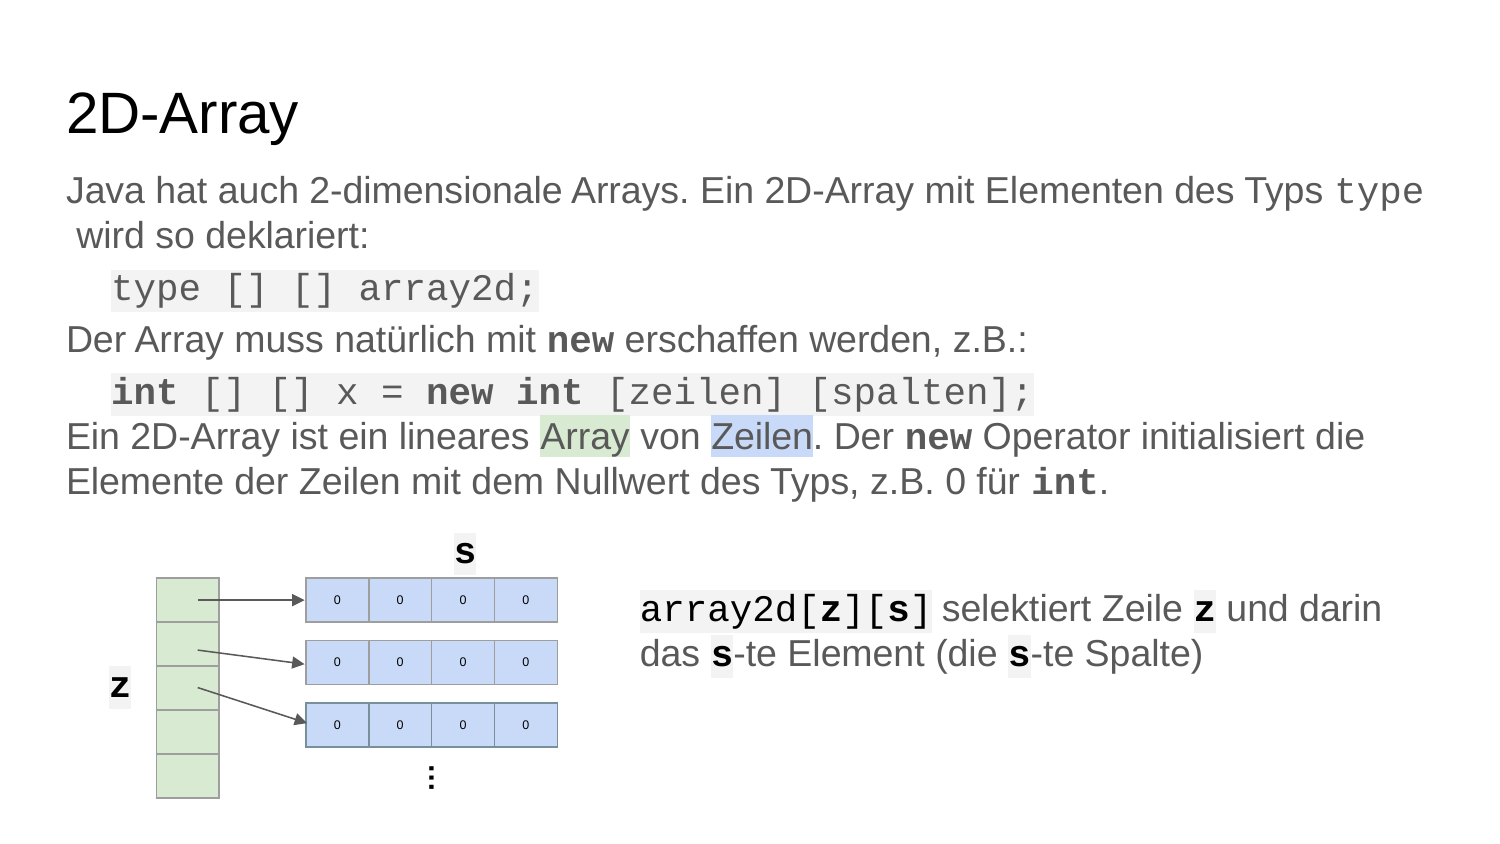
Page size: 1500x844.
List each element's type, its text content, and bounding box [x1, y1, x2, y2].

list Java hat auch 2-dimensionale Arrays. Ein 2D-Array mit Elementen des Typs type wird so deklariert: type [] [] array2d; Der Array muss natürlich mit new erschaffen werden, z.B.: int [] [] x = new int [zeilen] [spalten]; Ein 2D-Array ist ein lineares Array von Zeilen. Der new Operator initialisiert die Elemente der Zeilen mit dem Nullwert des Typs, z.B. 0 für int. [51, 151, 1449, 539]
table_header 0 [432, 641, 494, 684]
table_cell [157, 755, 218, 797]
text_box z [93, 645, 147, 716]
table_header 0 [307, 579, 368, 621]
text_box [197, 649, 305, 665]
table_header 0 [307, 641, 368, 684]
table_header 0 [432, 579, 494, 621]
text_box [197, 687, 308, 724]
text_box array2d[z][s] selektiert Zeile z und darin das s-te Element (die s-te Spalte) [625, 565, 1449, 692]
table_header 0 [432, 704, 494, 746]
table_cell [157, 711, 218, 753]
title 2D-Array [51, 60, 1449, 151]
table_header [157, 579, 218, 621]
text_box s [439, 539, 492, 577]
table_cell [157, 667, 218, 709]
table_header 0 [370, 579, 431, 621]
table_header 0 [495, 704, 557, 746]
table_header 0 [307, 704, 368, 746]
table_cell [157, 623, 218, 665]
table_header 0 [495, 579, 557, 621]
table_header 0 [370, 641, 431, 684]
text_box … [420, 748, 474, 812]
table_header 0 [495, 641, 557, 684]
table_header 0 [370, 704, 431, 746]
